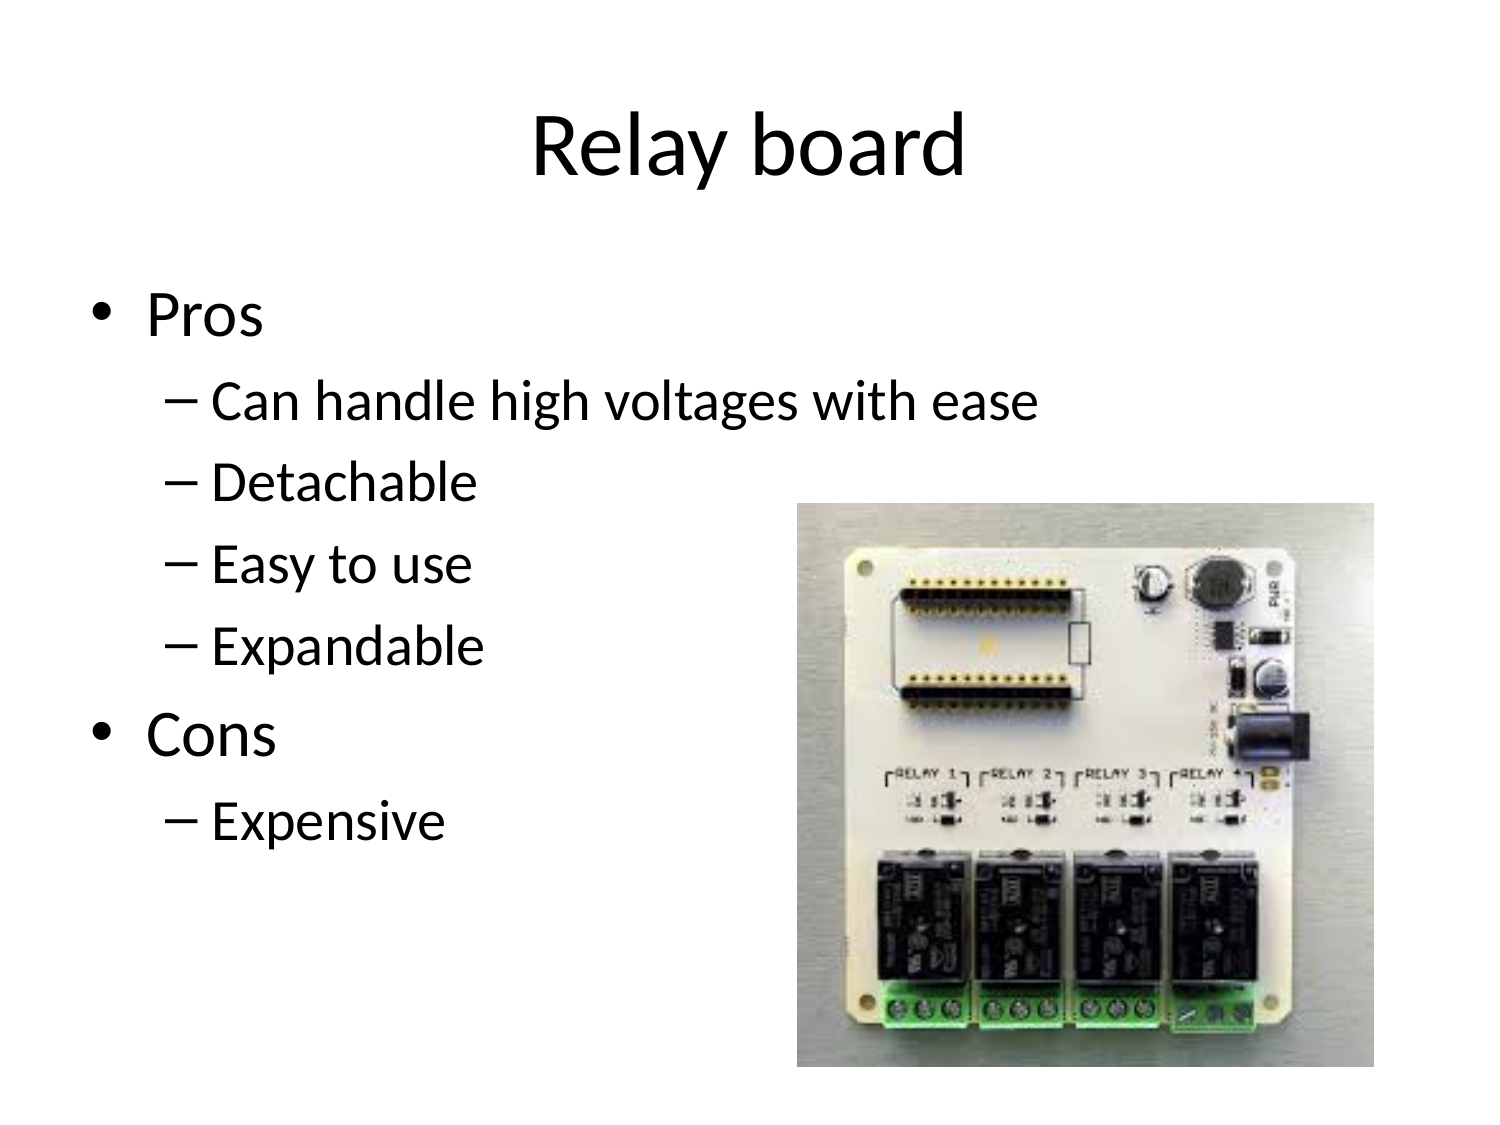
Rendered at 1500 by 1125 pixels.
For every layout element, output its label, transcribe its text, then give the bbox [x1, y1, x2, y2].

title Relay board [75, 45, 1425, 233]
picture [796, 503, 1374, 1067]
list Pros Can handle high voltages with ease Detachable Easy to use Expandable Cons Expensive [75, 262, 1425, 1005]
